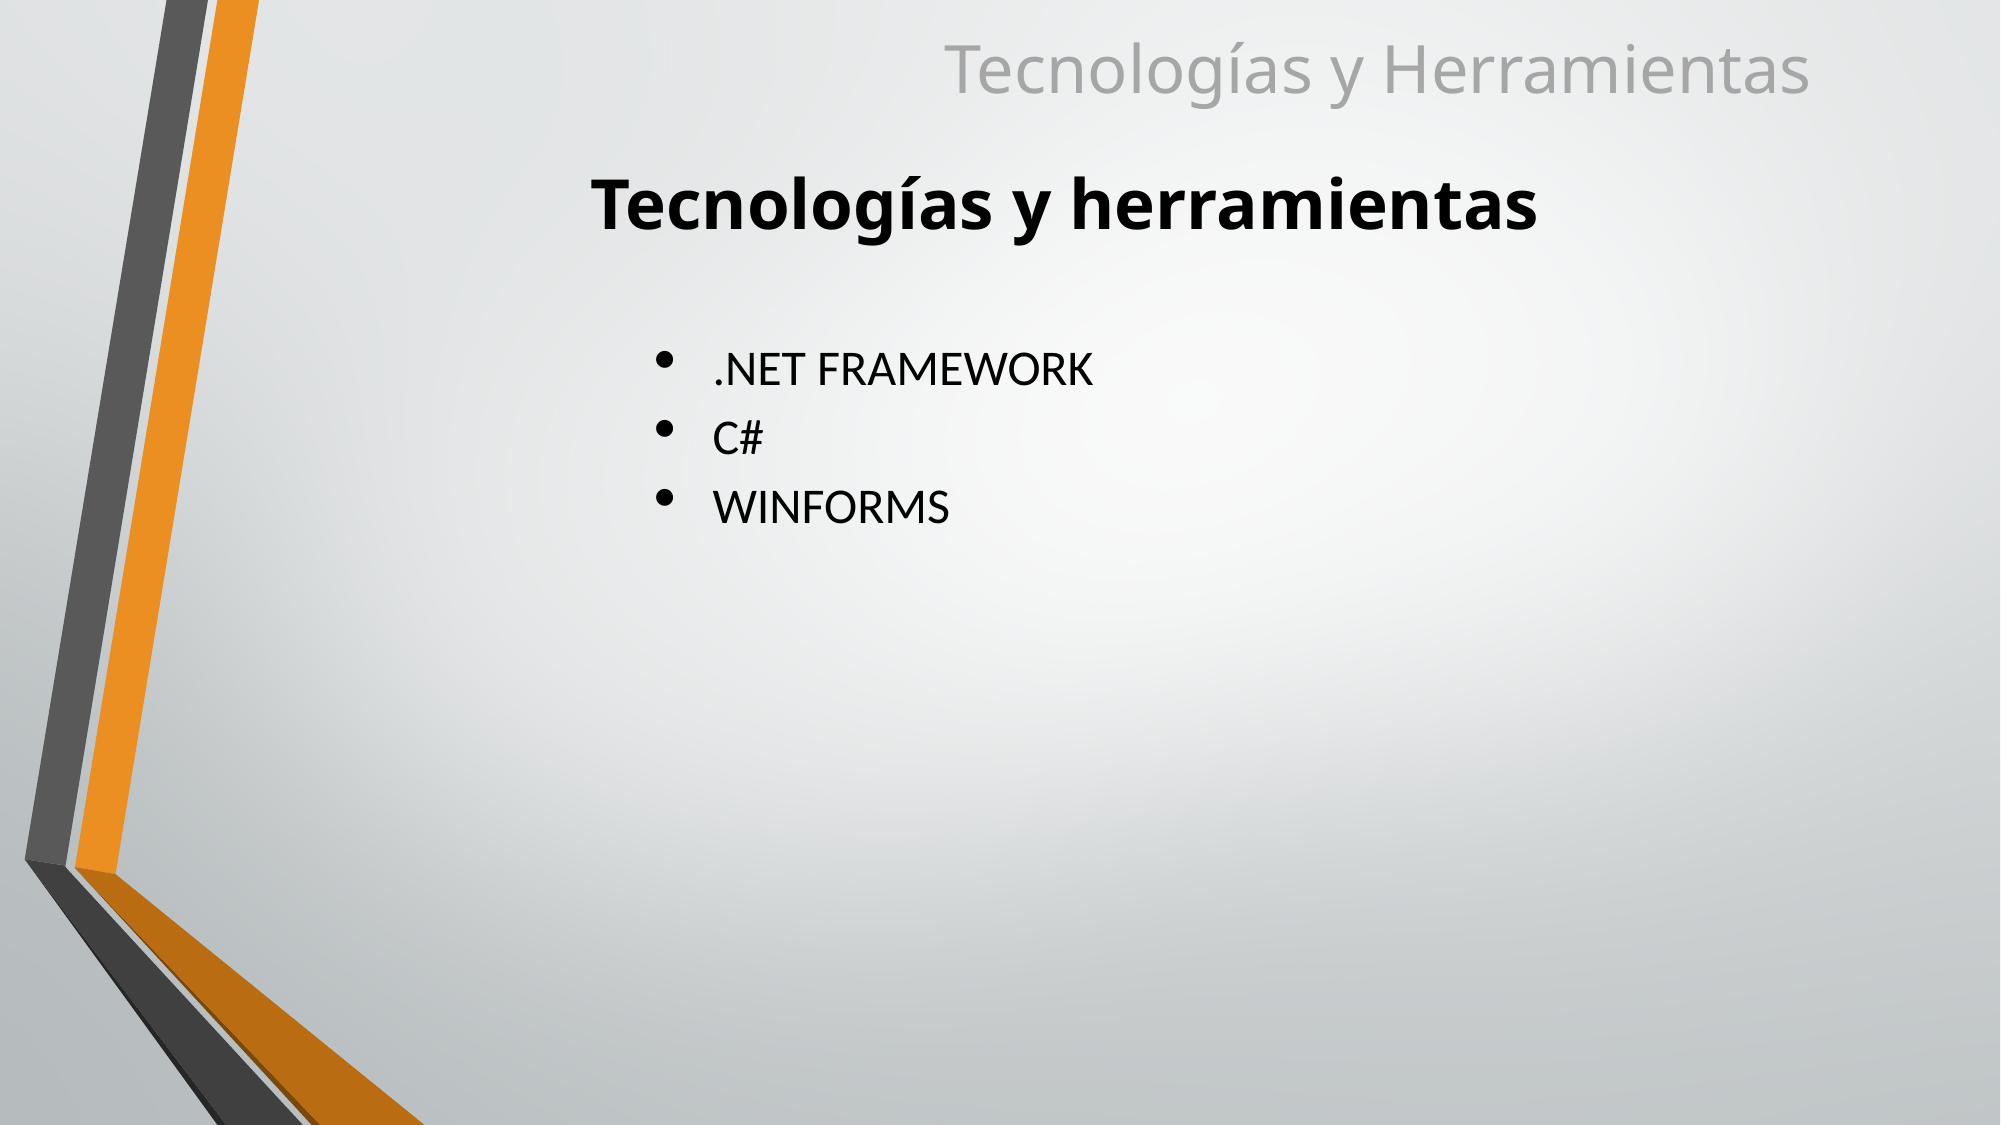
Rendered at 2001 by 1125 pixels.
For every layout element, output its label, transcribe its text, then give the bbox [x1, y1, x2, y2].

text_box .NET FRAMEWORK C# WINFORMS [641, 319, 1431, 541]
text_box Tecnologías y Herramientas [710, 0, 1829, 135]
title Tecnologías y herramientas [243, 152, 1887, 252]
